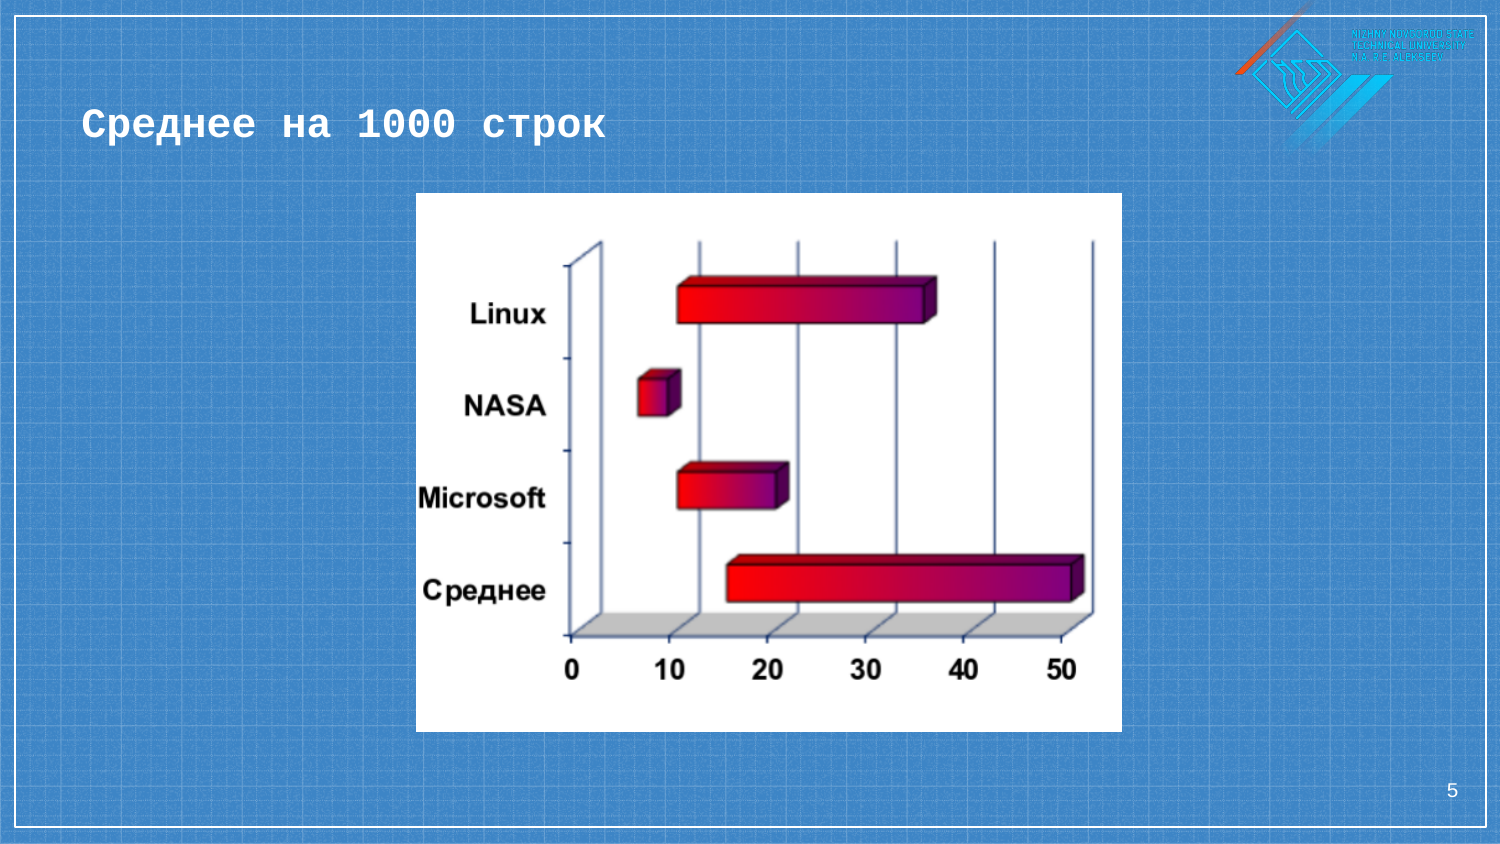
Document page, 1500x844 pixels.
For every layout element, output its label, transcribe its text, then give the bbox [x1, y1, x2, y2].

title Среднее на 1000 строк [66, 80, 1230, 149]
picture [0, 0, 1500, 844]
slide_number 5 [1397, 761, 1474, 810]
